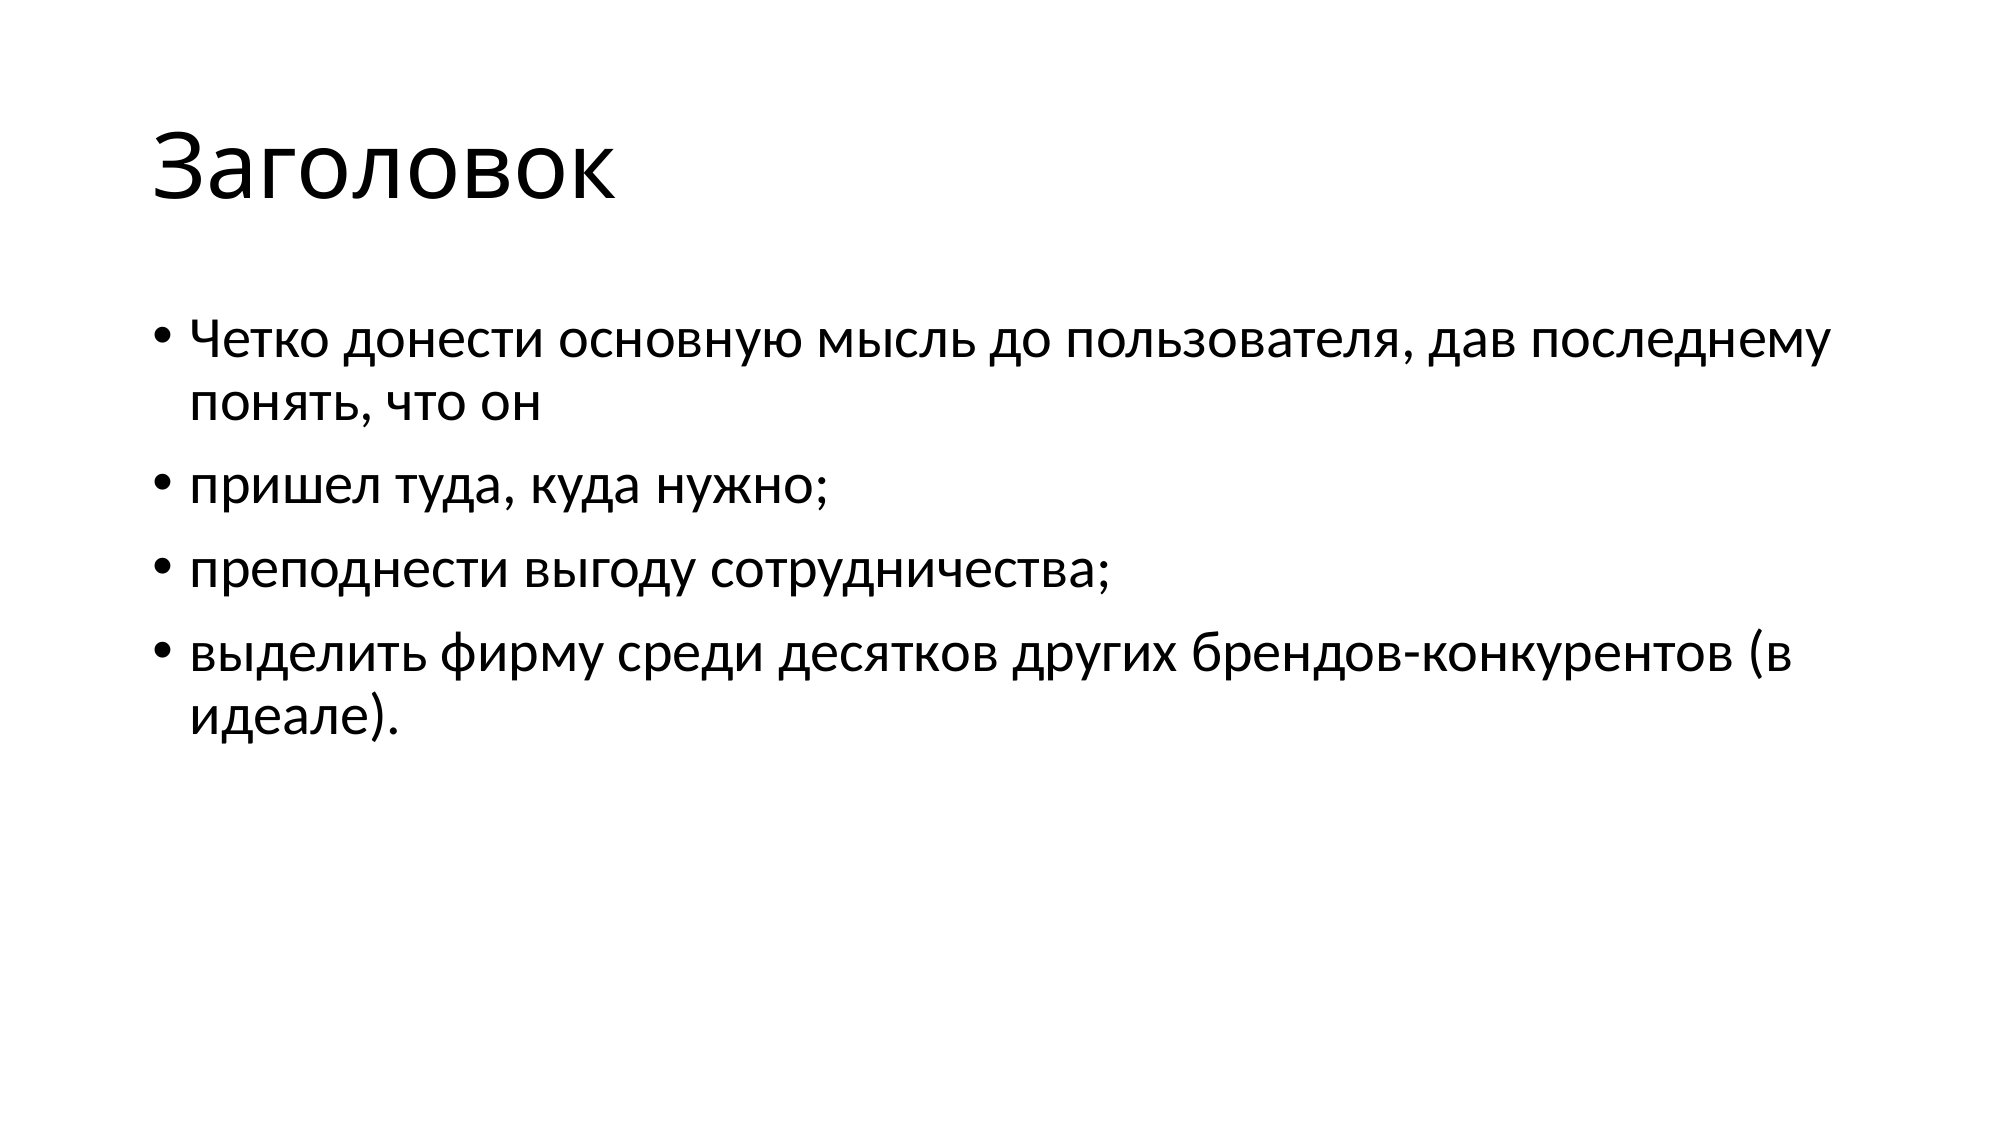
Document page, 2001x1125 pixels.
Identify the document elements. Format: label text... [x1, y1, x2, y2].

title Заголовок [137, 59, 1863, 278]
list Четко донести основную мысль до пользователя, дав последнему понять, что он пришел туда, куда нужно; преподнести выгоду сотрудничества; выделить фирму среди десятков других брендов-конкурентов (в идеале). [137, 299, 1863, 1014]
